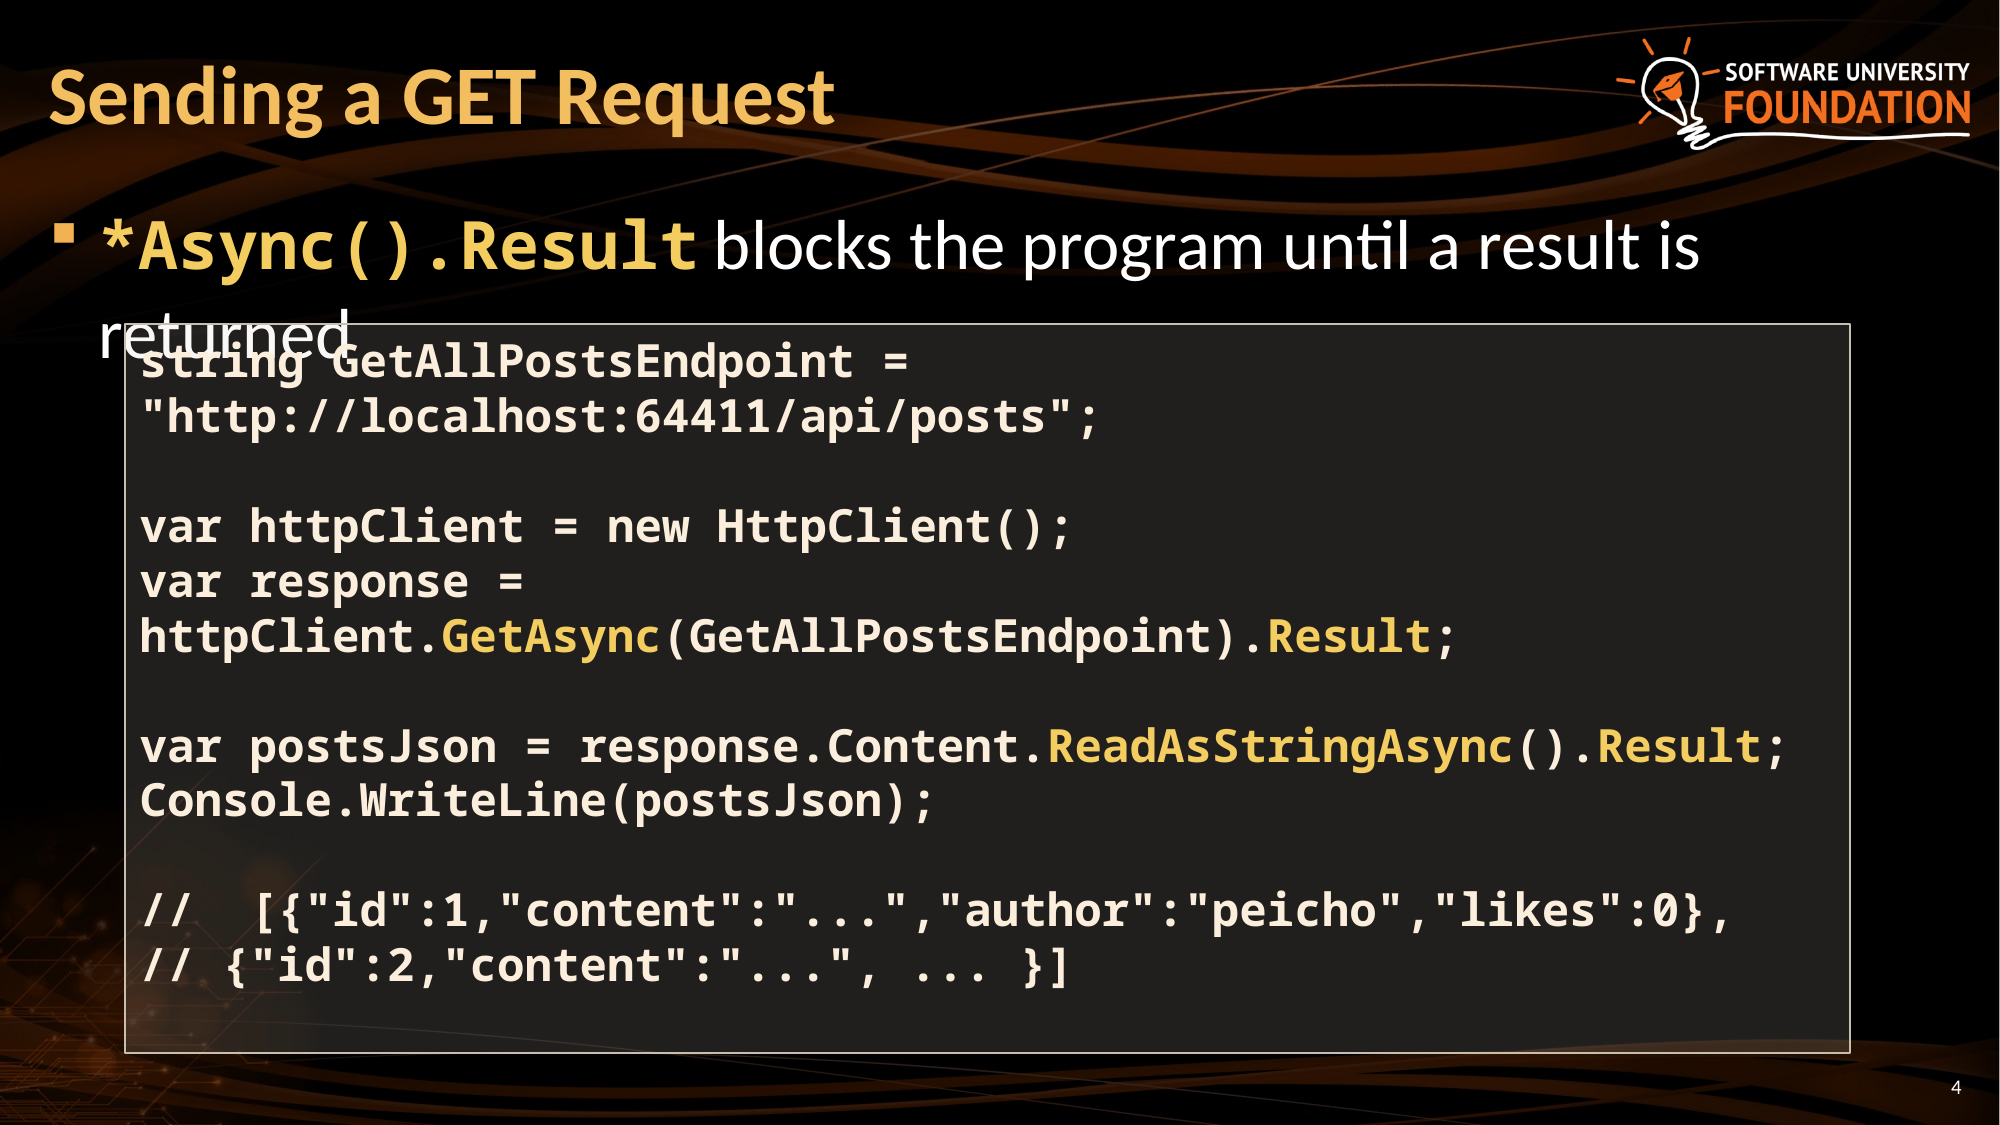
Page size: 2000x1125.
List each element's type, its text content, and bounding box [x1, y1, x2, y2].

text_box string GetAllPostsEndpoint = "http://localhost:64411/api/posts"; var httpClient = new HttpClient(); var response = httpClient.GetAsync(GetAllPostsEndpoint).Result; var postsJson = response.Content.ReadAsStringAsync().Result; Console.WriteLine(postsJson); // [{"id":1,"content":"...","author":"peicho","likes":0}, // {"id":2,"content":"...", ... }] [124, 323, 1851, 1054]
list *Async().Result blocks the program until a result is returned [31, 188, 1968, 1103]
title Sending a GET Request [30, 6, 1602, 189]
picture [0, 0, 2000, 1125]
